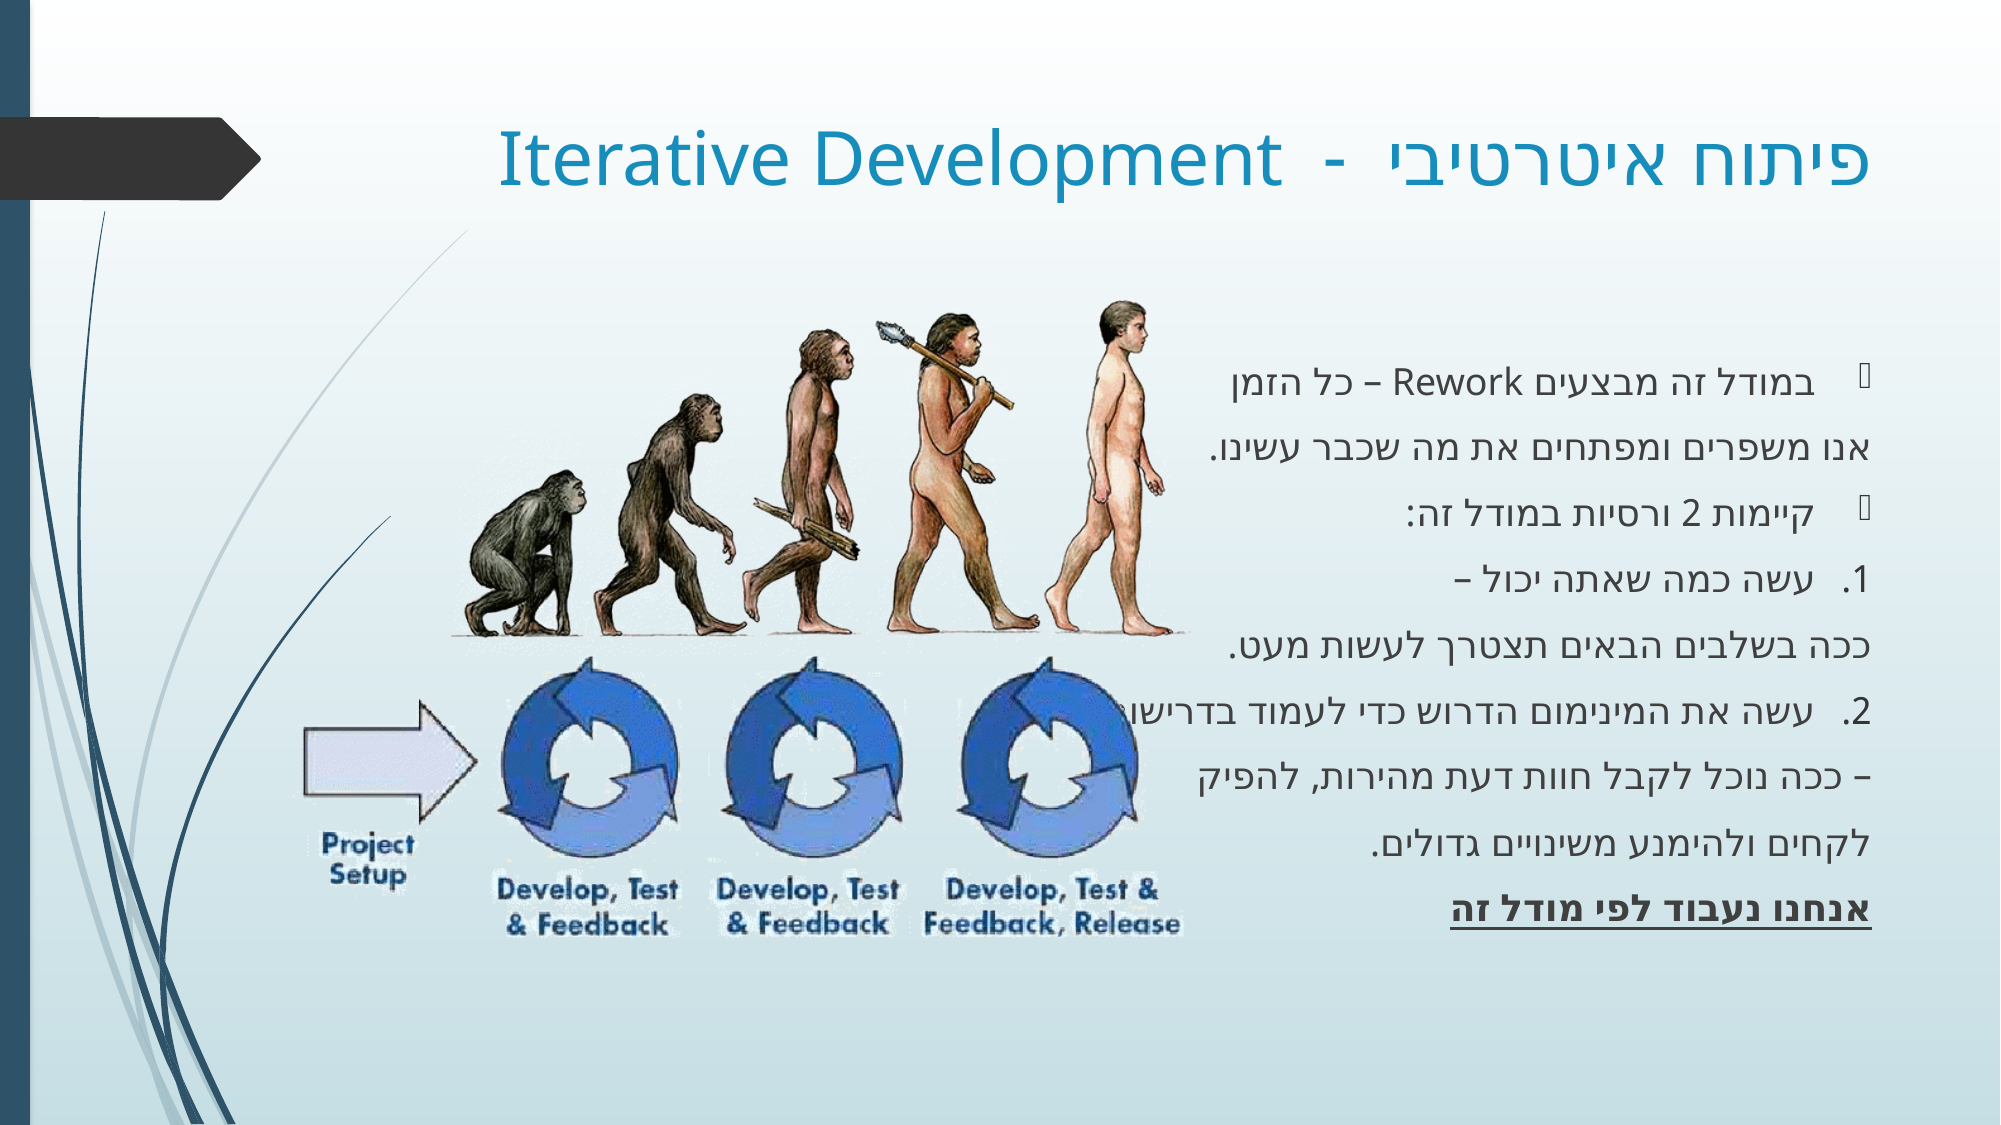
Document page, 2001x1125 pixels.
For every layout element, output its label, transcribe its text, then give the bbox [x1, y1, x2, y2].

list במודל זה מבצעים Rework – כל הזמן אנו משפרים ומפתחים את מה שכבר עשינו. קיימות 2 ורסיות במודל זה: עשה כמה שאתה יכול – ככה בשלבים הבאים תצטרך לעשות מעט. עשה את המינימום הדרוש כדי לעמוד בדרישות – ככה נוכל לקבל חוות דעת מהירות, להפיק לקחים ולהימנע משינויים גדולים. אנחנו נעבוד לפי מודל זה [1224, 350, 1888, 970]
title פיתוח איטרטיבי - Iterative Development [425, 102, 1888, 313]
picture [279, 277, 1220, 970]
